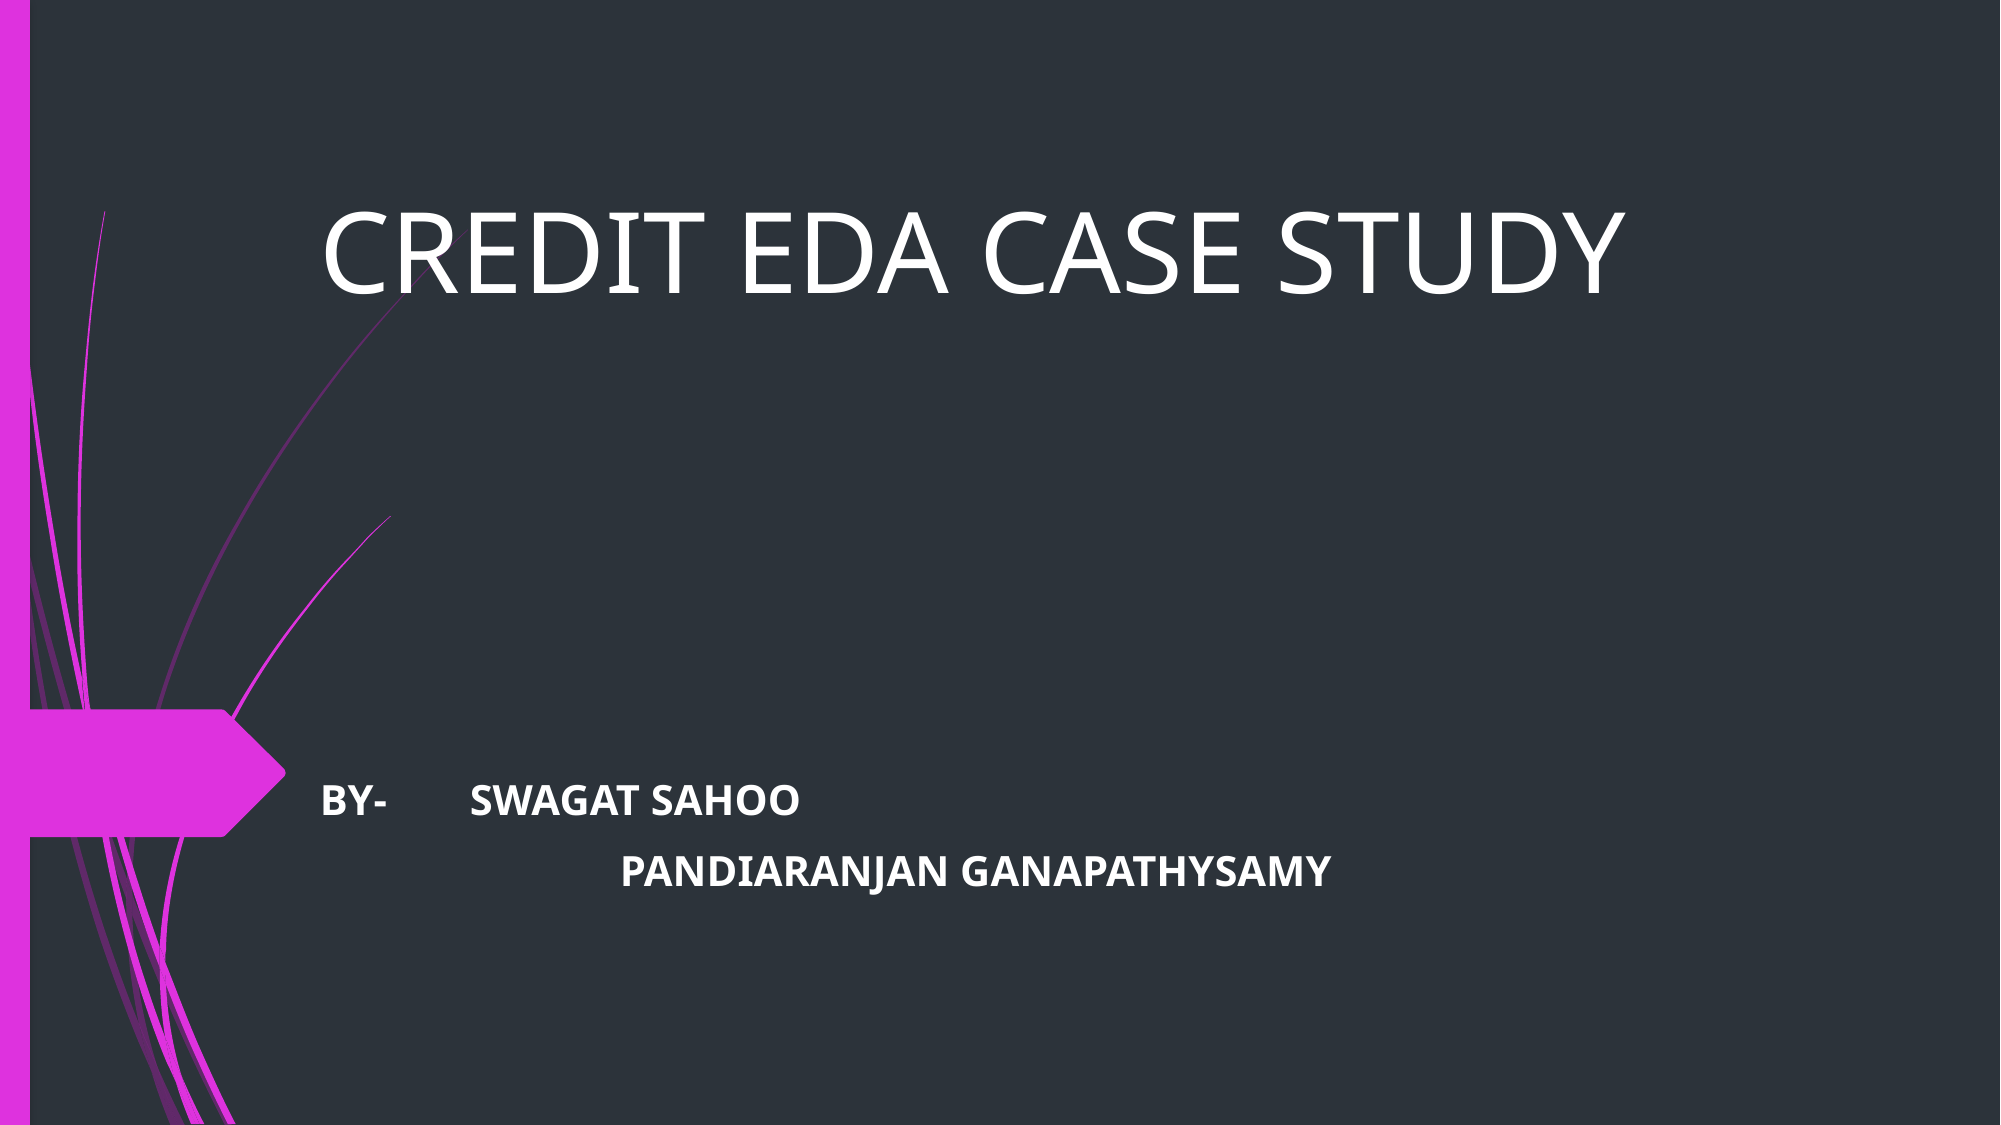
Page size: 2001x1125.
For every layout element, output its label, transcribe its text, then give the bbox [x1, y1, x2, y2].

title CREDIT EDA CASE STUDY [304, 86, 1768, 324]
subtitle BY- SWAGAT SAHOO PANDIARANJAN GANAPATHYSAMY [304, 766, 1768, 952]
